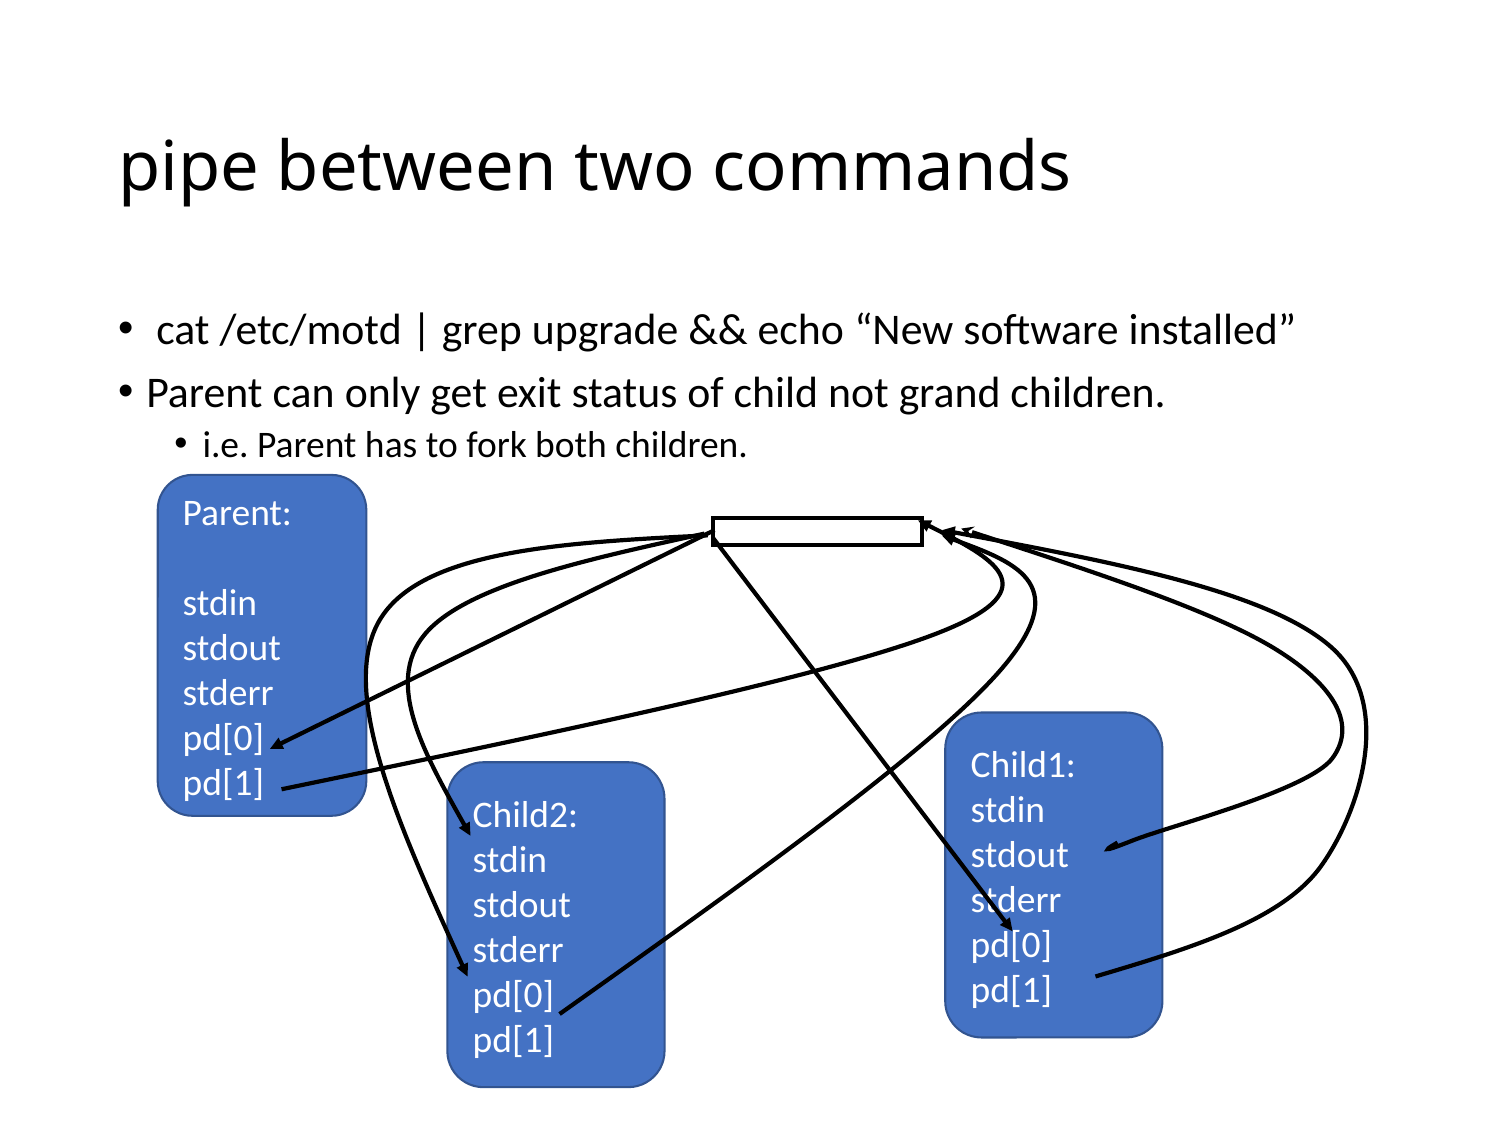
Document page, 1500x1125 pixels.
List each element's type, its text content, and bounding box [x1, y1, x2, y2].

text_box [942, 526, 968, 544]
text_box [961, 526, 1343, 850]
text_box [608, 590, 814, 721]
text_box [407, 533, 705, 836]
list cat /etc/motd | grep upgrade && echo “New software installed” Parent can only get exit status of child not grand children. i.e. Parent has to fork both children. [103, 299, 1397, 1014]
text_box Child2: stdin stdout stderr pd[0] pd[1] [446, 1014, 666, 1089]
text_box [281, 749, 381, 790]
text_box [993, 541, 1367, 977]
text_box [713, 518, 923, 546]
text_box [559, 533, 1036, 1015]
text_box [365, 535, 708, 977]
title pipe between two commands [103, 59, 1397, 278]
text_box Child1: stdin stdout stderr pd[0] pd[1] [946, 1014, 1162, 1039]
text_box [753, 520, 943, 671]
text_box [891, 771, 1013, 932]
text_box [270, 701, 367, 749]
